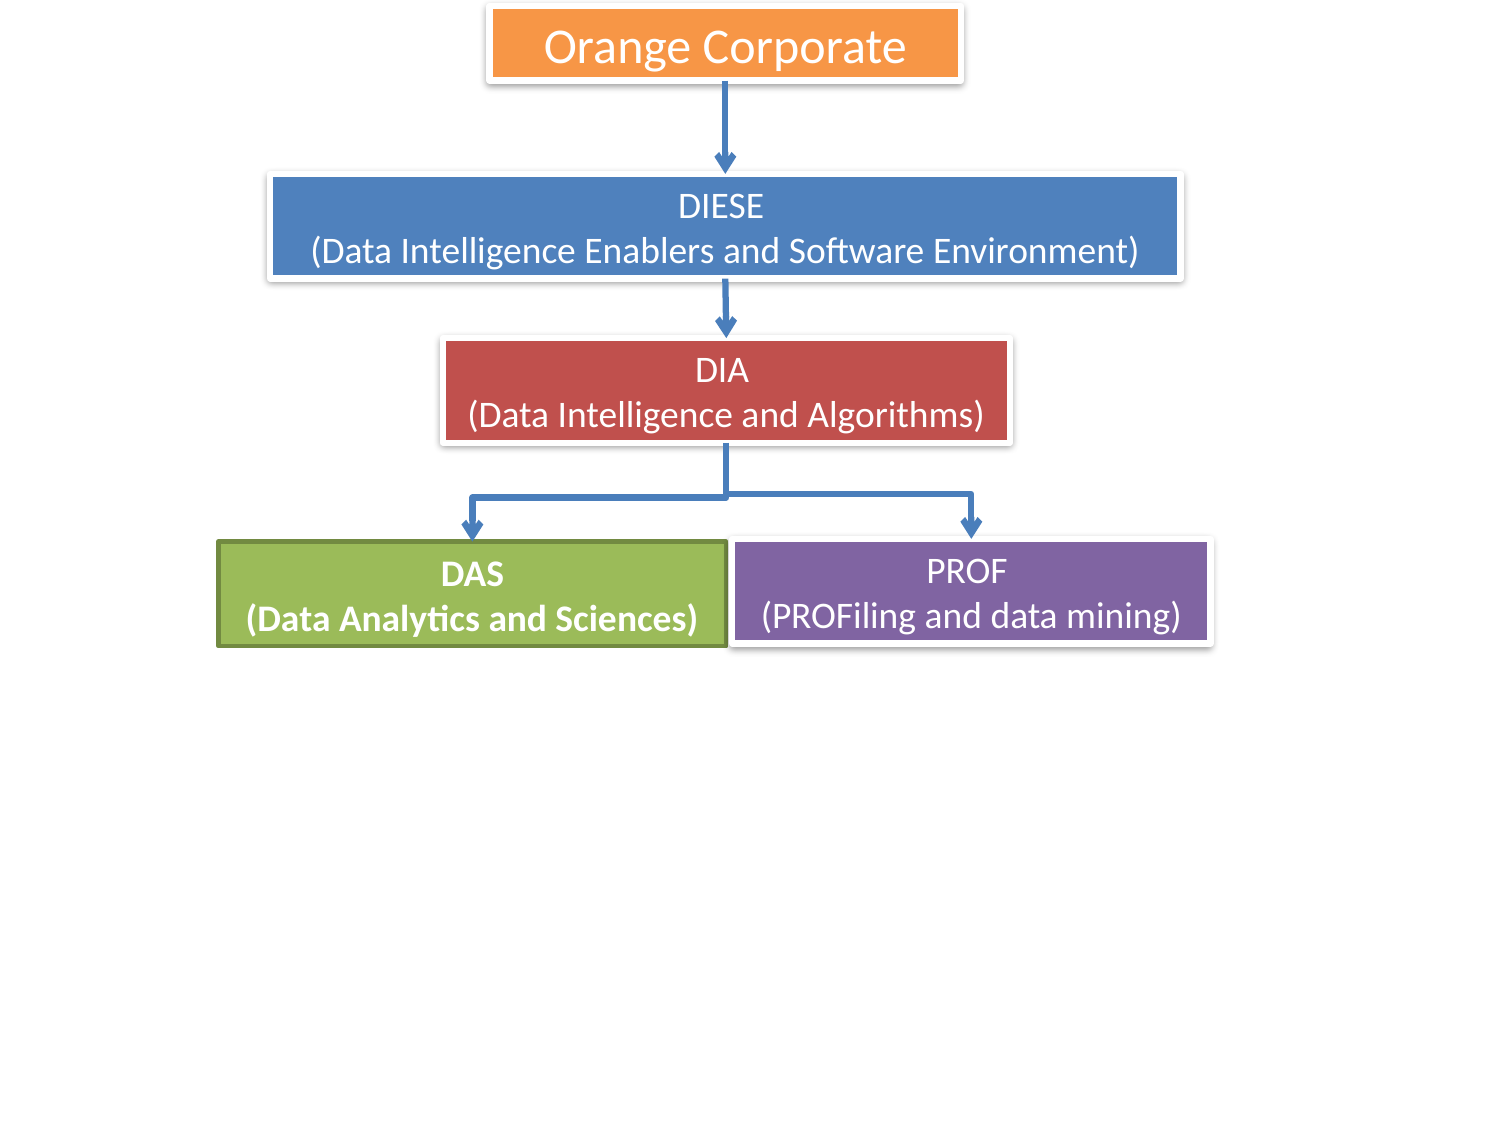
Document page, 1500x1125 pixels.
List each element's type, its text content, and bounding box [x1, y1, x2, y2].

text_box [801, 368, 897, 615]
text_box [550, 365, 649, 620]
text_box DIA (Data Intelligence and Algorithms) [440, 335, 1013, 446]
text_box DIESE (Data Intelligence Enablers and Software Environment) [267, 171, 1184, 282]
text_box DAS (Data Analytics and Sciences) [216, 539, 725, 648]
text_box Orange Corporate [486, 3, 964, 84]
text_box PROF (PROFiling and data mining) [729, 536, 1214, 647]
